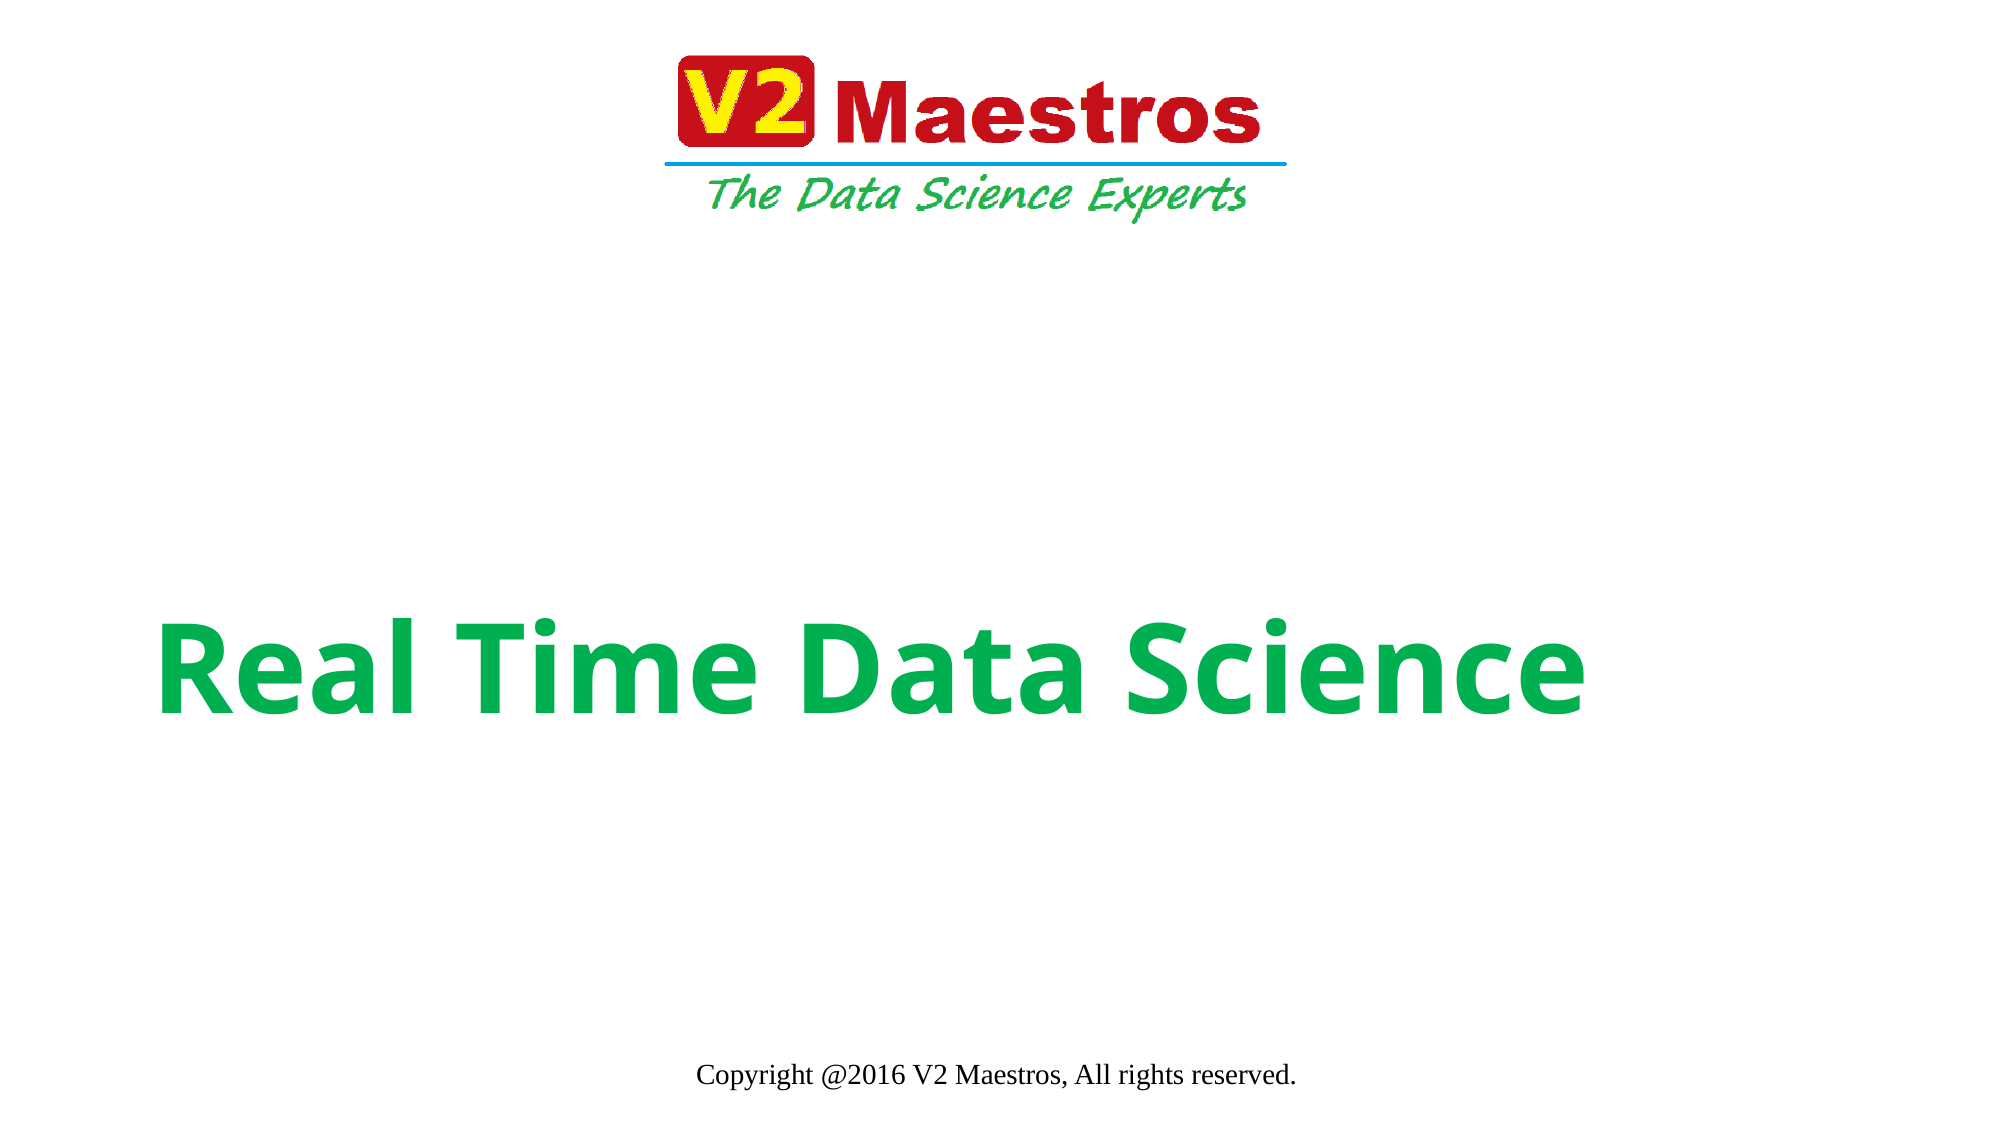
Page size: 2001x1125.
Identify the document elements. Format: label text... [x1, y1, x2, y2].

picture [662, 41, 1288, 237]
title Real Time Data Science [136, 280, 1862, 749]
footer Copyright @2016 V2 Maestros, All rights reserved. [662, 1042, 1338, 1103]
